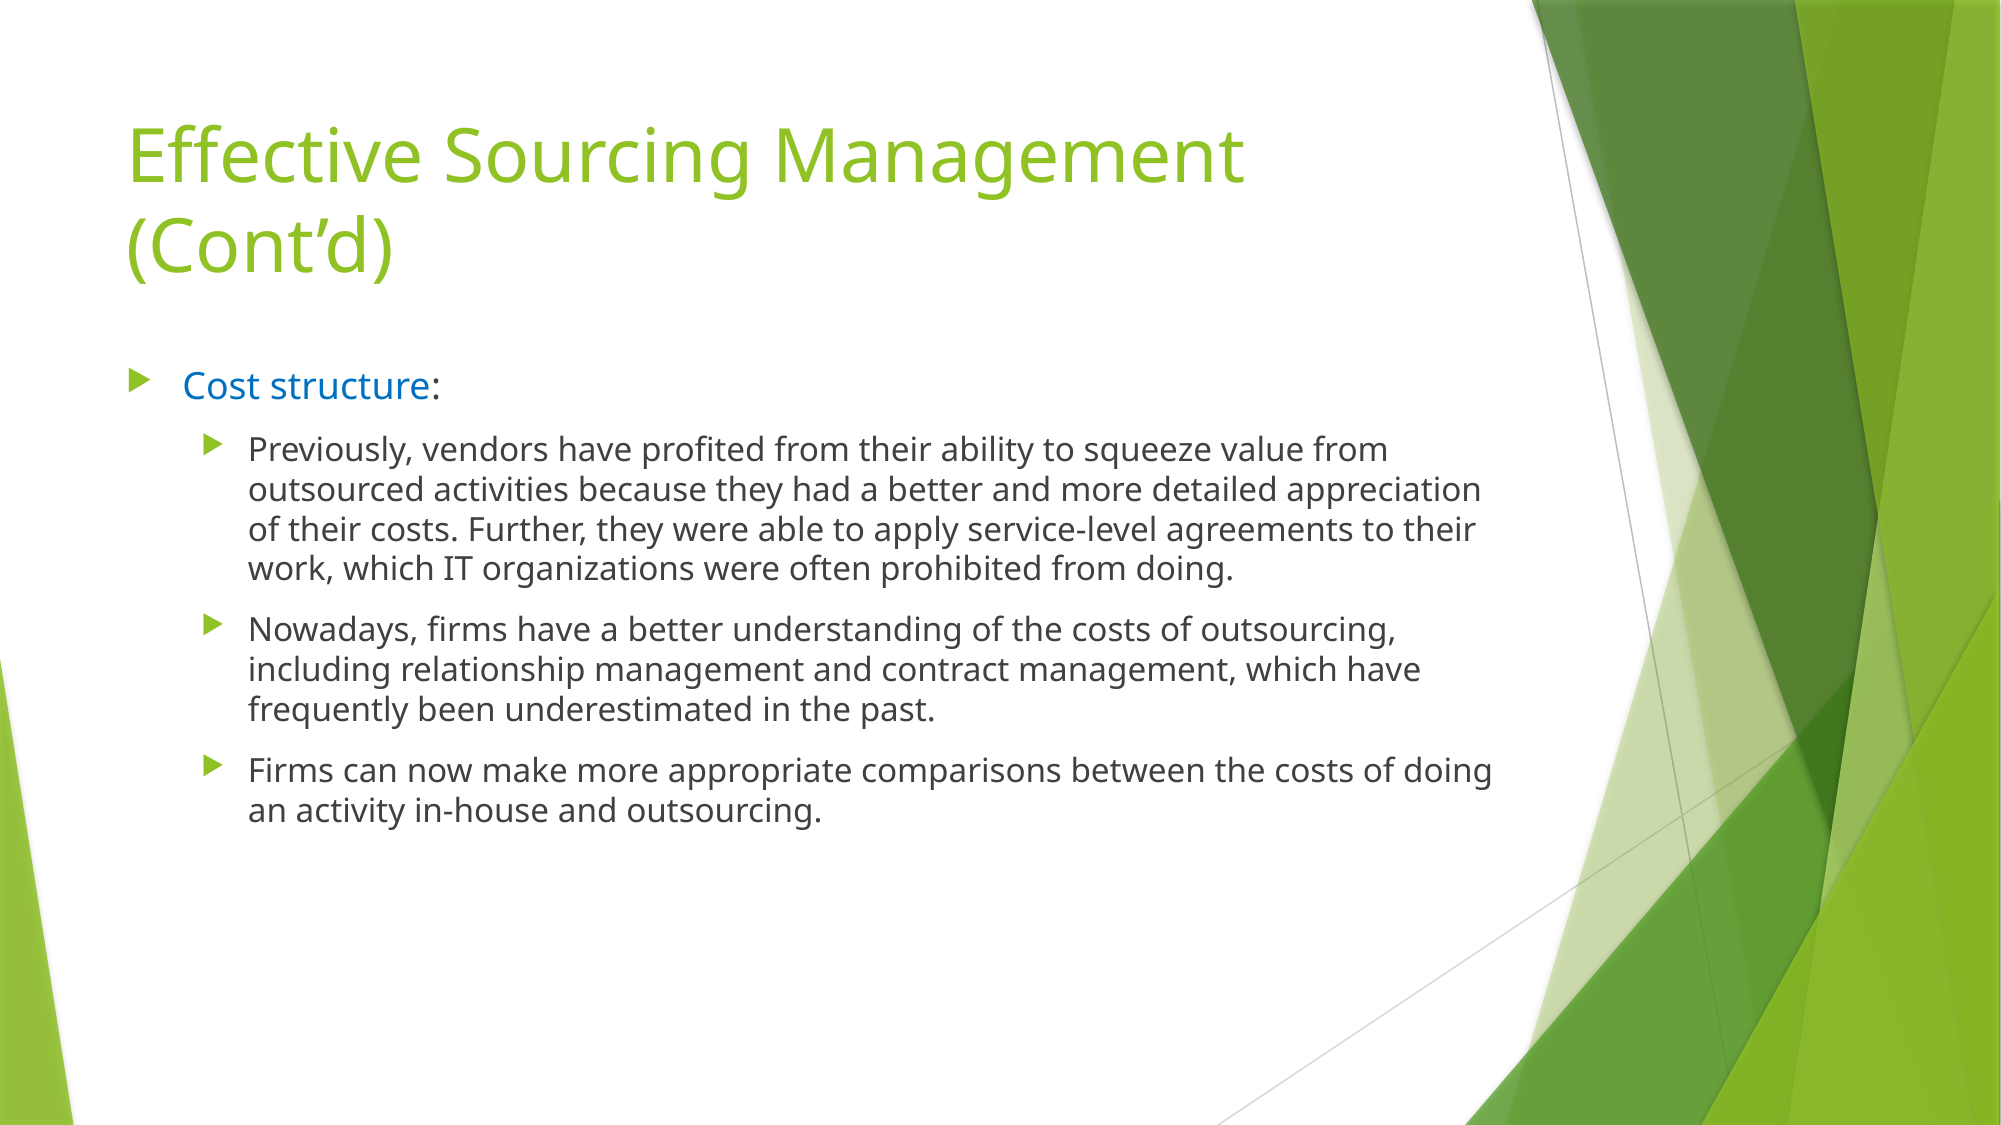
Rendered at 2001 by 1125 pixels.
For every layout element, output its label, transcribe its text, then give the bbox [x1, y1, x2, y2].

list Cost structure: Previously, vendors have profited from their ability to squeeze value from outsourced activities because they had a better and more detailed appreciation of their costs. Further, they were able to apply service-level agreements to their work, which IT organizations were often prohibited from doing. Nowadays, firms have a better understanding of the costs of outsourcing, including relationship management and contract management, which have frequently been underestimated in the past. Firms can now make more appropriate comparisons between the costs of doing an activity in-house and outsourcing. [111, 354, 1522, 992]
title Effective Sourcing Management (Cont’d) [111, 99, 1522, 317]
